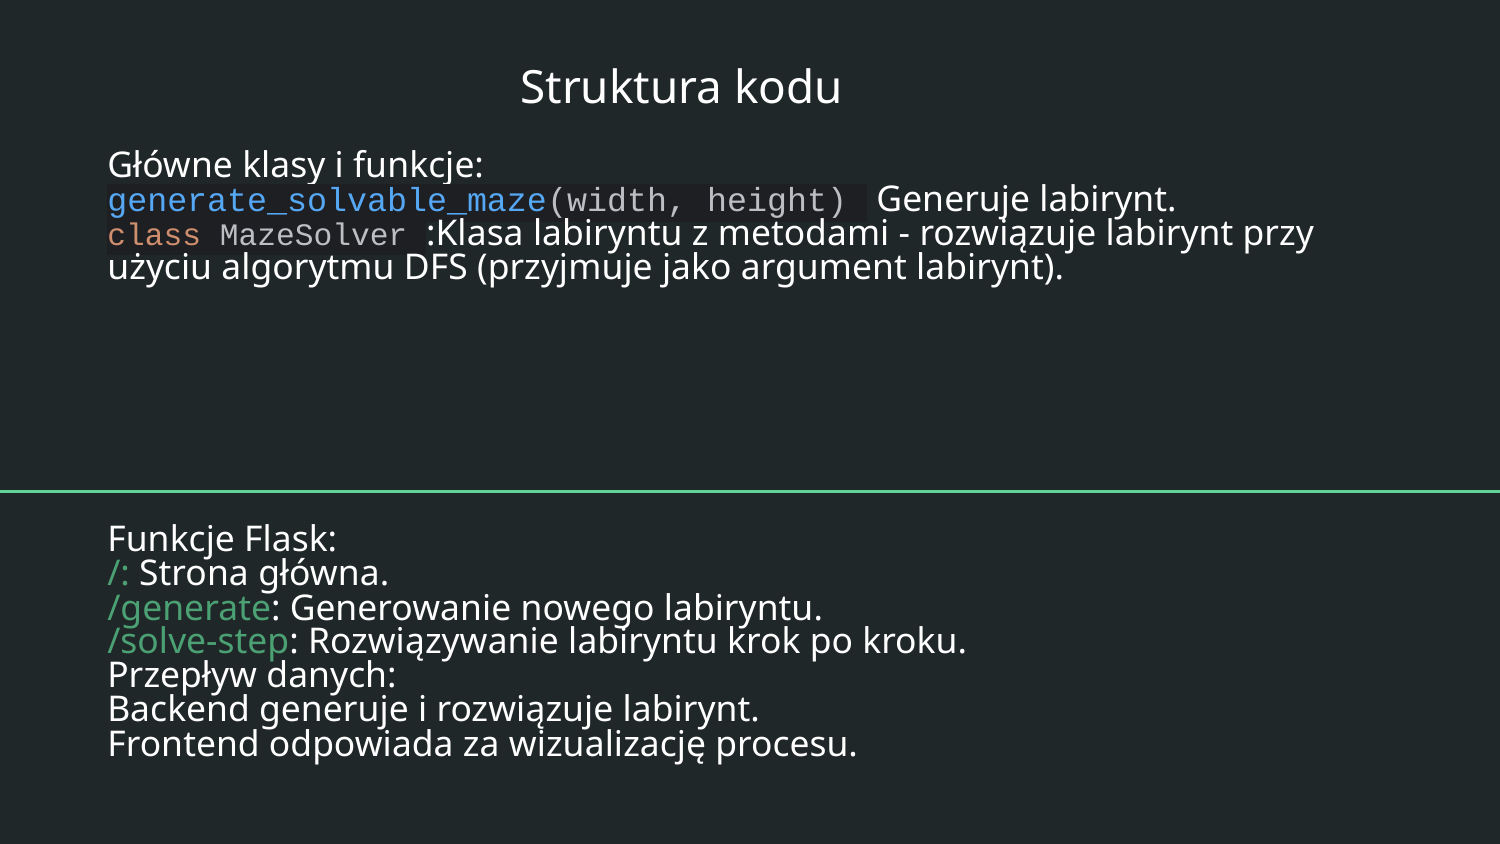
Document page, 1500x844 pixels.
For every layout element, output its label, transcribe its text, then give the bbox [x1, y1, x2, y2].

title Struktura kodu [505, 9, 893, 93]
subtitle Główne klasy i funkcje: generate_solvable_maze(width, height) Generuje labirynt. class MazeSolver :Klasa labiryntu z metodami - rozwiązuje labirynt przy użyciu algorytmu DFS (przyjmuje jako argument labirynt). Funkcje Flask: /: Strona główna. /generate: Generowanie nowego labiryntu. /solve-step: Rozwiązywanie labiryntu krok po kroku. Przepływ danych: Backend generuje i rozwiązuje labirynt. Frontend odpowiada za wizualizację procesu. [92, 93, 1425, 775]
